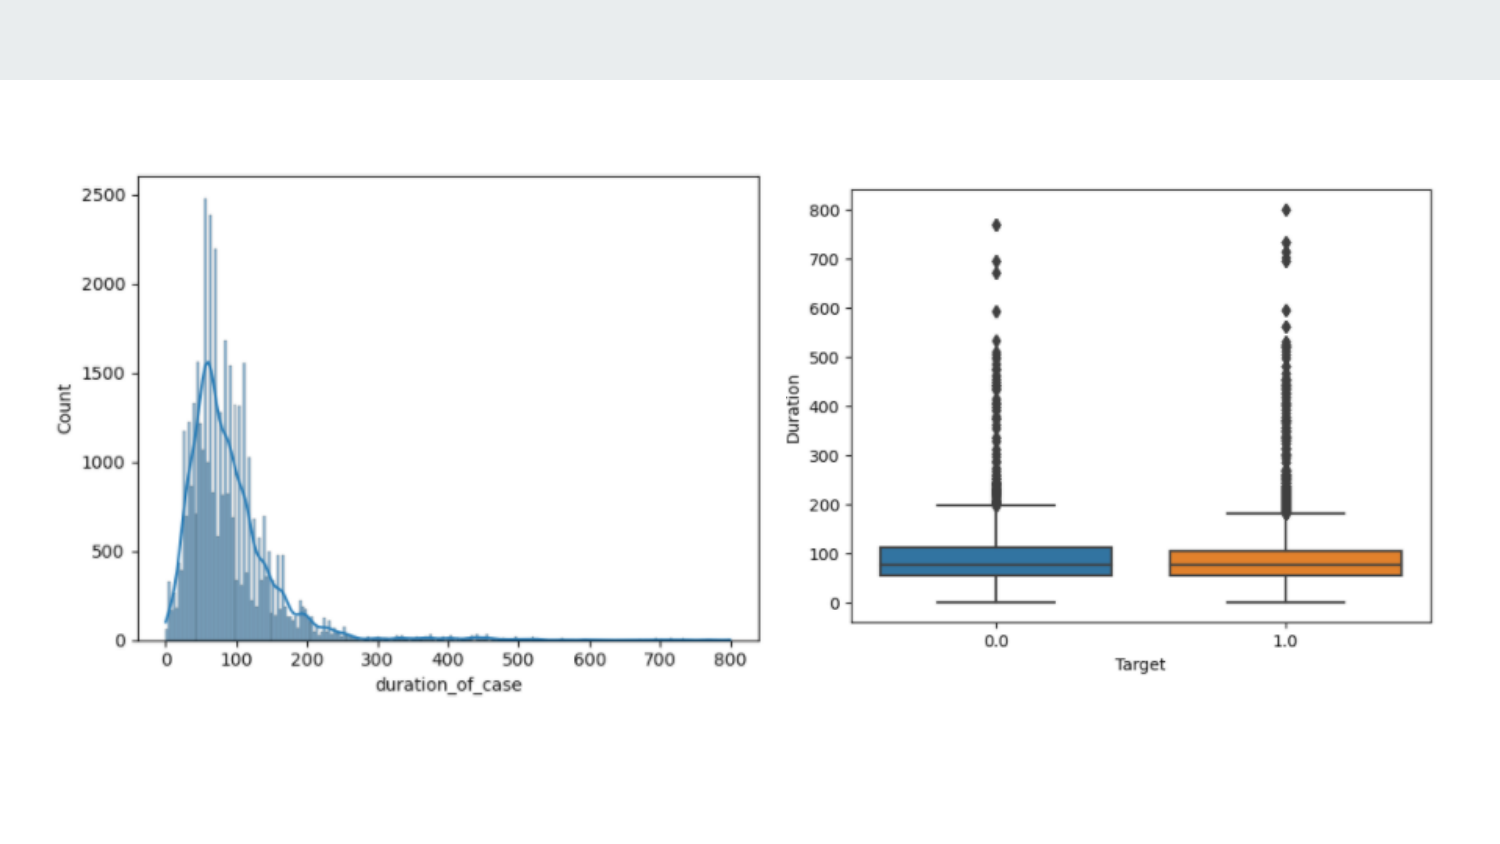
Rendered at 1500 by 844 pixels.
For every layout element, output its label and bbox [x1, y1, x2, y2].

picture [27, 167, 1450, 701]
